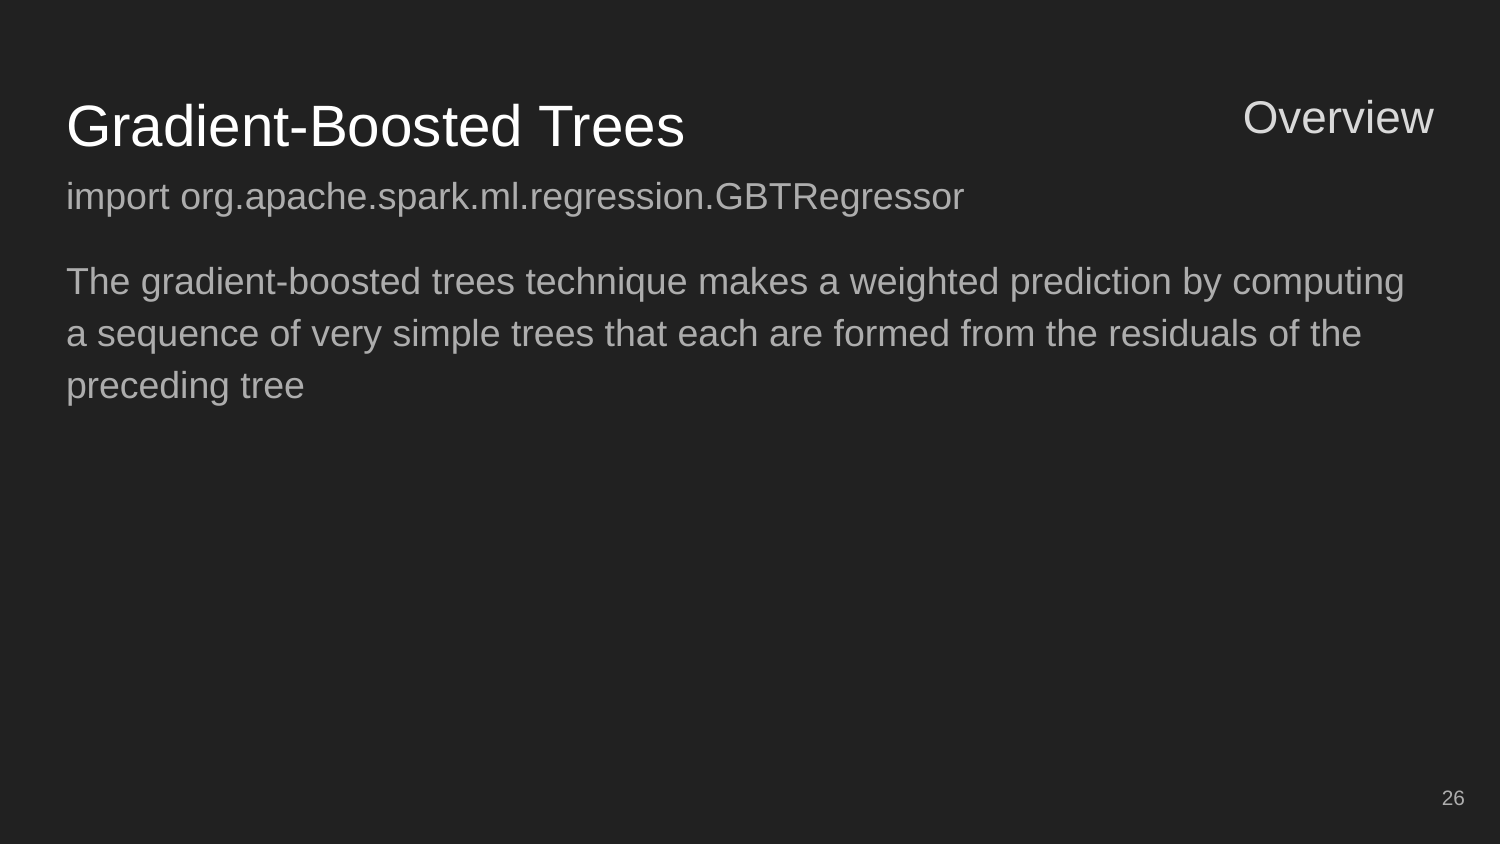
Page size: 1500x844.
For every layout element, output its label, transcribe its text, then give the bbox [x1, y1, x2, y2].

text_box Overview [839, 72, 1449, 167]
title Gradient-Boosted Trees [51, 72, 750, 150]
list import org.apache.spark.ml.regression.GBTRegressor The gradient-boosted trees technique makes a weighted prediction by computing a sequence of very simple trees that each are formed from the residuals of the preceding tree [51, 150, 1449, 711]
slide_number 26 [1389, 764, 1480, 830]
